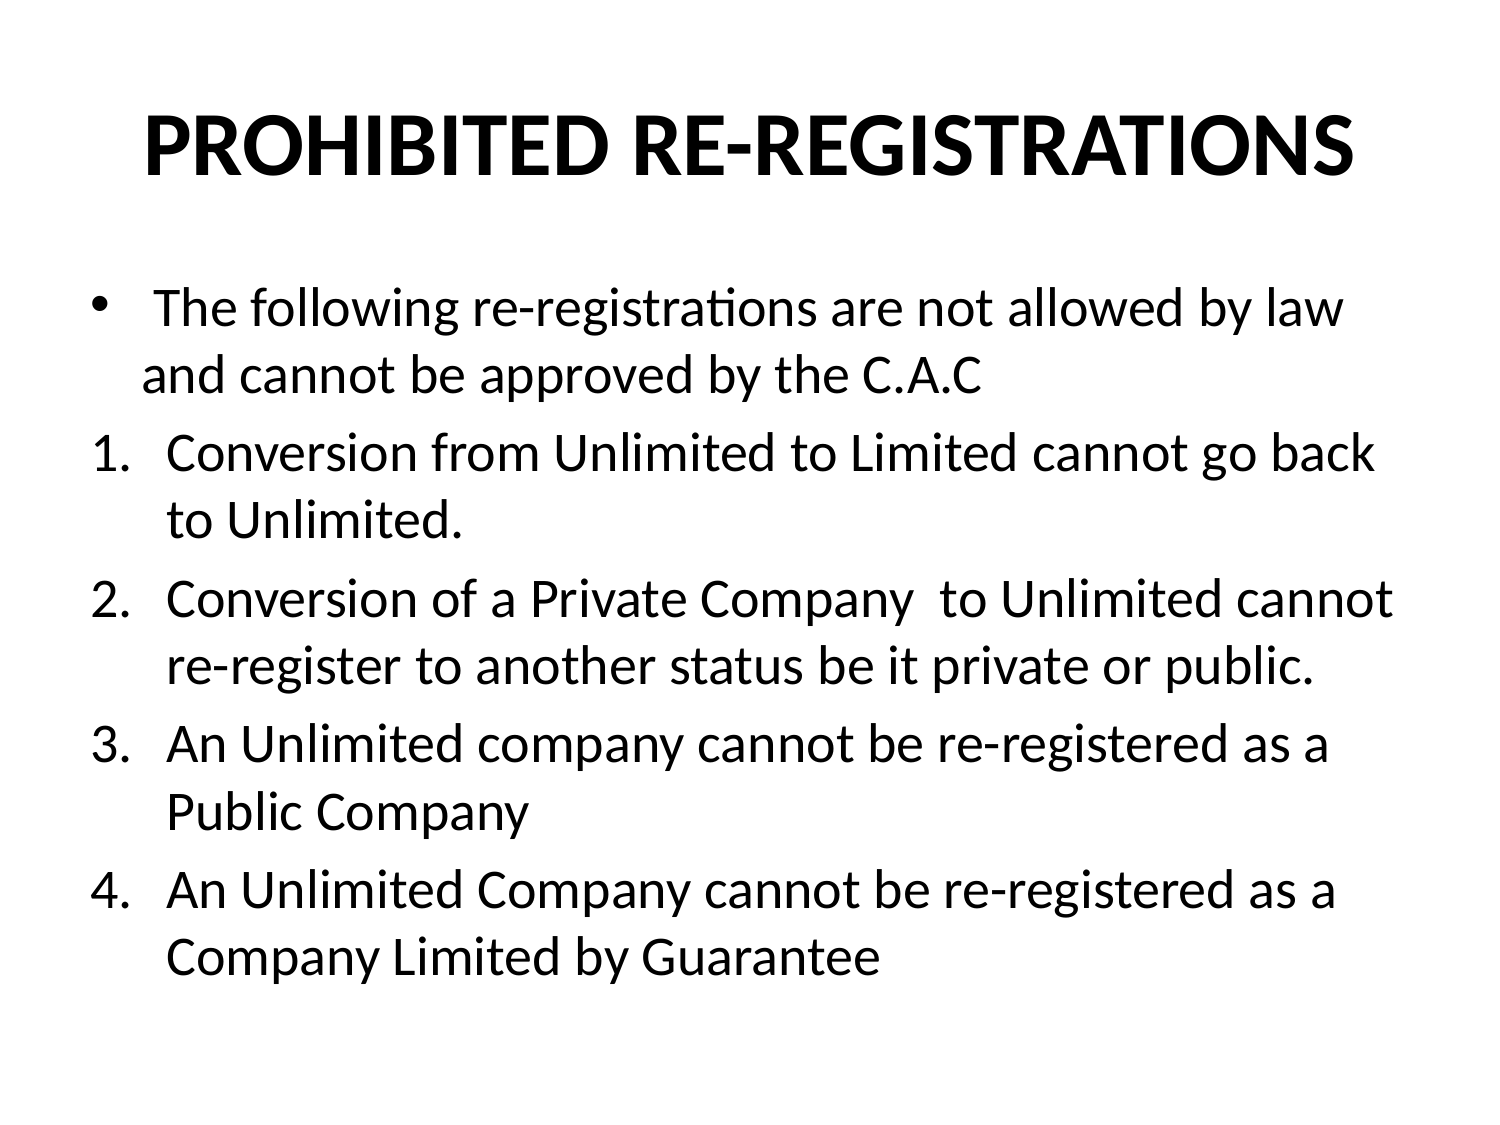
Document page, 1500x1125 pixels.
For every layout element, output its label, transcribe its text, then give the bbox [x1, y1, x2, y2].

title PROHIBITED RE-REGISTRATIONS [75, 45, 1425, 233]
list The following re-registrations are not allowed by law and cannot be approved by the C.A.C Conversion from Unlimited to Limited cannot go back to Unlimited. Conversion of a Private Company to Unlimited cannot re-register to another status be it private or public. An Unlimited company cannot be re-registered as a Public Company An Unlimited Company cannot be re-registered as a Company Limited by Guarantee [75, 262, 1425, 1005]
